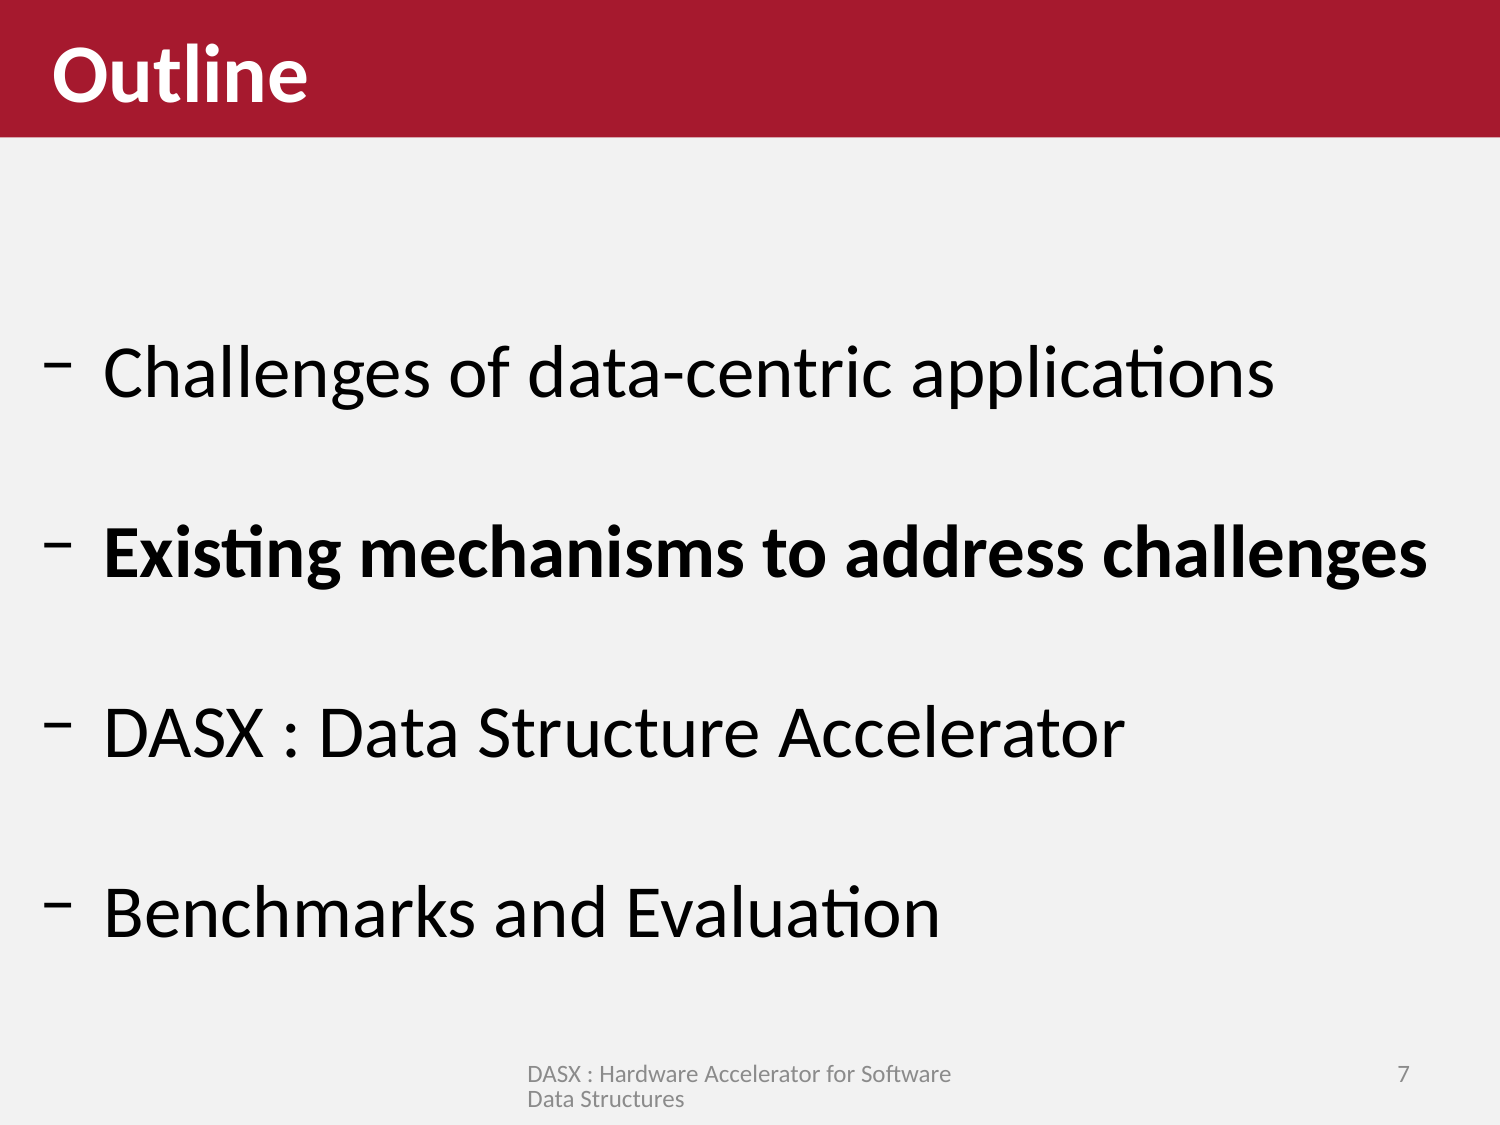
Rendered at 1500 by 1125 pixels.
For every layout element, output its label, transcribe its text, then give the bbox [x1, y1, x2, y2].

slide_number 7 [1074, 1042, 1425, 1103]
text_box Outline [0, 0, 1500, 139]
text_box Challenges of data-centric applications Existing mechanisms to address challenges DASX : Data Structure Accelerator Benchmarks and Evaluation [24, 224, 1475, 960]
footer DASX : Hardware Accelerator for Software Data Structures [512, 1042, 988, 1103]
